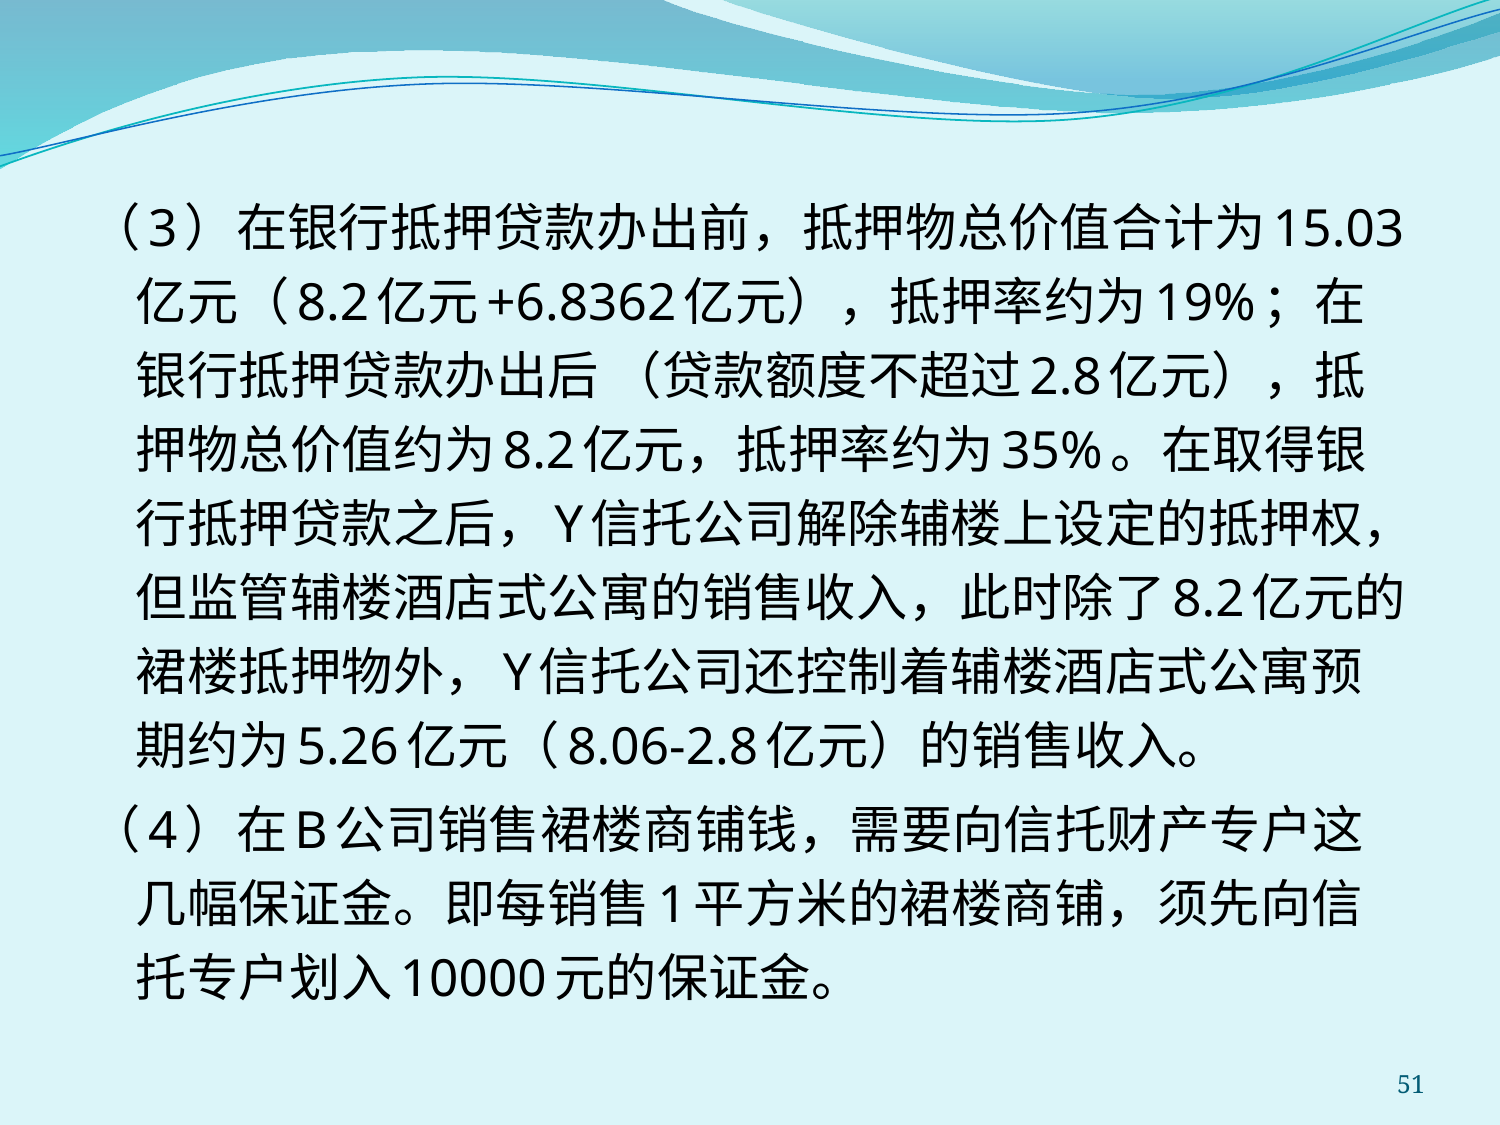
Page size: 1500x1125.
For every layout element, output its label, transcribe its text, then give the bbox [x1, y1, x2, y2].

slide_number 51 [1299, 1042, 1425, 1103]
list （3）在银行抵押贷款办出前，抵押物总价值合计为15.03亿元（8.2亿元+6.8362亿元），抵押率约为19%；在银行抵押贷款办出后 （贷款额度不超过2.8亿元），抵押物总价值约为8.2亿元，抵押率约为35%。在取得银行抵押贷款之后，Y信托公司解除辅楼上设定的抵押权，但监管辅楼酒店式公寓的销售收入，此时除了8.2亿元的裙楼抵押物外，Y信托公司还控制着辅楼酒店式公寓预期约为5.26亿元（8.06-2.8亿元）的销售收入。 （4）在B公司销售裙楼商铺钱，需要向信托财产专户这几幅保证金。即每销售1平方米的裙楼商铺，须先向信托专户划入10000元的保证金。 [75, 175, 1425, 1038]
